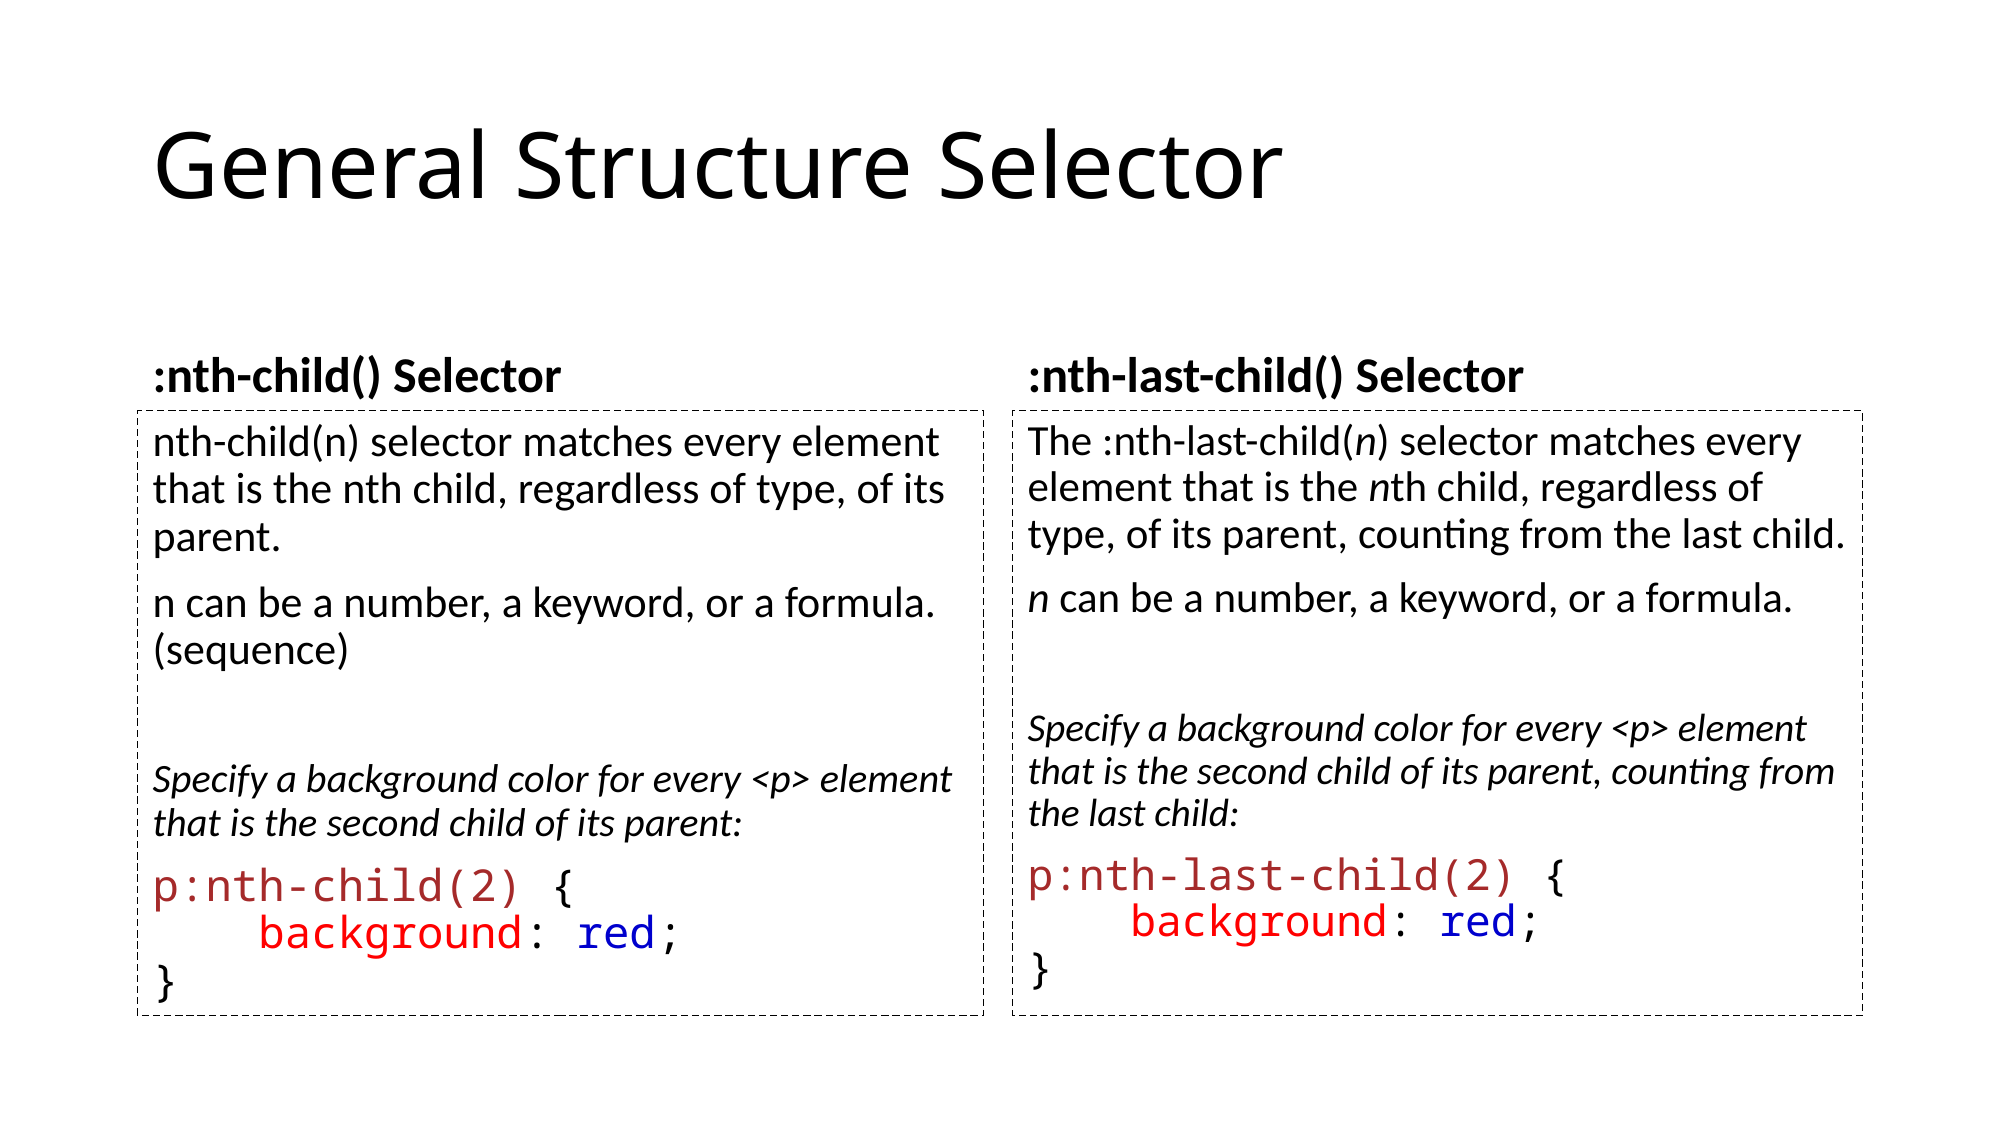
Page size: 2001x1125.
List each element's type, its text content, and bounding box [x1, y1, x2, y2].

title General Structure Selector [137, 59, 1863, 278]
list :nth-child() Selector [137, 275, 984, 410]
list :nth-last-child() Selector [1012, 275, 1863, 410]
list The :nth-last-child(n) selector matches every element that is the nth child, regardless of type, of its parent, counting from the last child. n can be a number, a keyword, or a formula. Specify a background color for every <p> element that is the second child of its parent, counting from the last child: p:nth-last-child(2) { background: red; } [1012, 410, 1863, 1016]
list nth-child(n) selector matches every element that is the nth child, regardless of type, of its parent. n can be a number, a keyword, or a formula.(sequence) Specify a background color for every <p> element that is the second child of its parent: p:nth-child(2) { background: red; } [137, 410, 984, 1016]
